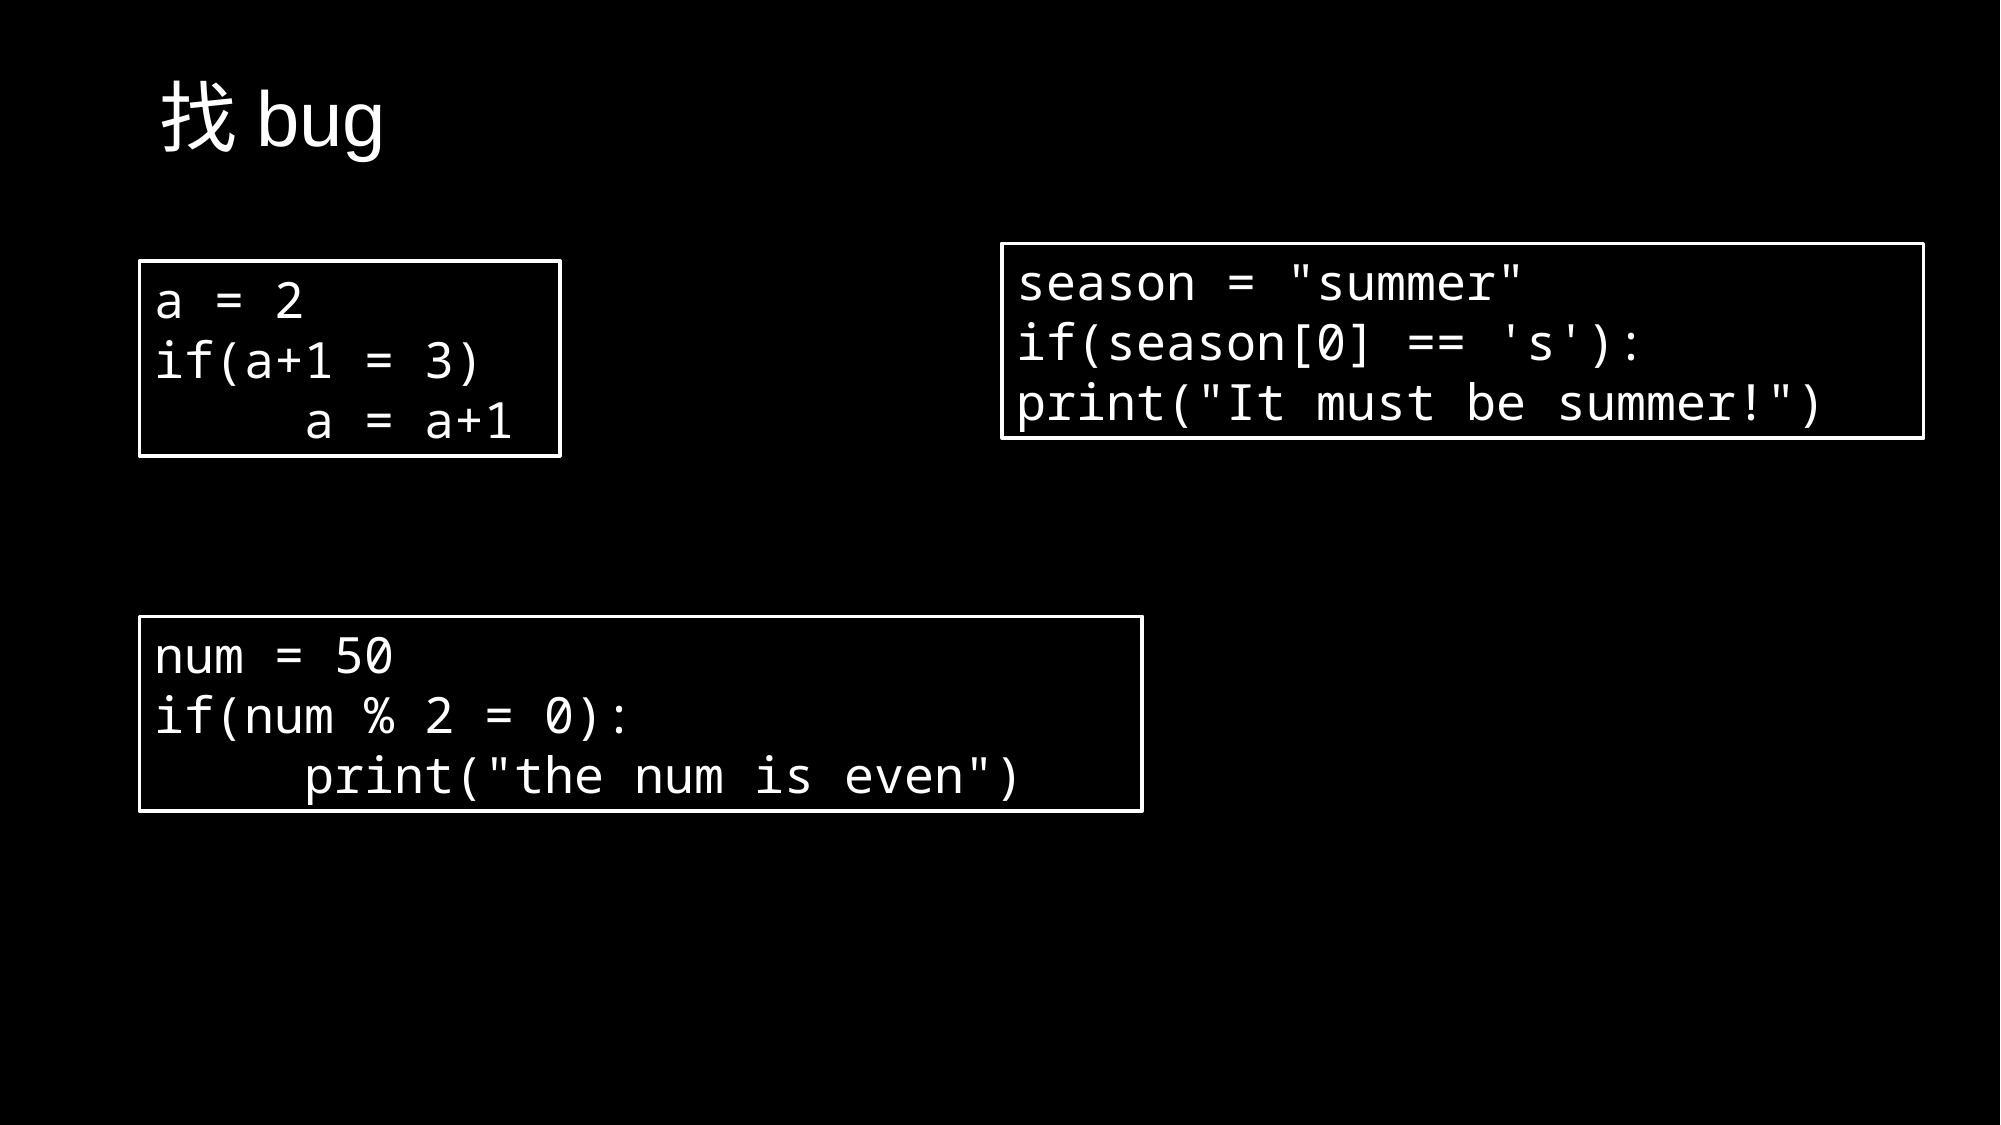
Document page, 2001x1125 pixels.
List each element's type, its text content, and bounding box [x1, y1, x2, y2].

text_box num = 50 if(num % 2 = 0): print("the num is even") [139, 616, 1143, 812]
text_box 找bug [139, 48, 2000, 174]
text_box season = "summer" if(season[0] == 's'): print("It must be summer!") [1001, 243, 1924, 439]
text_box a = 2 if(a+1 = 3) a = a+1 [139, 261, 560, 456]
